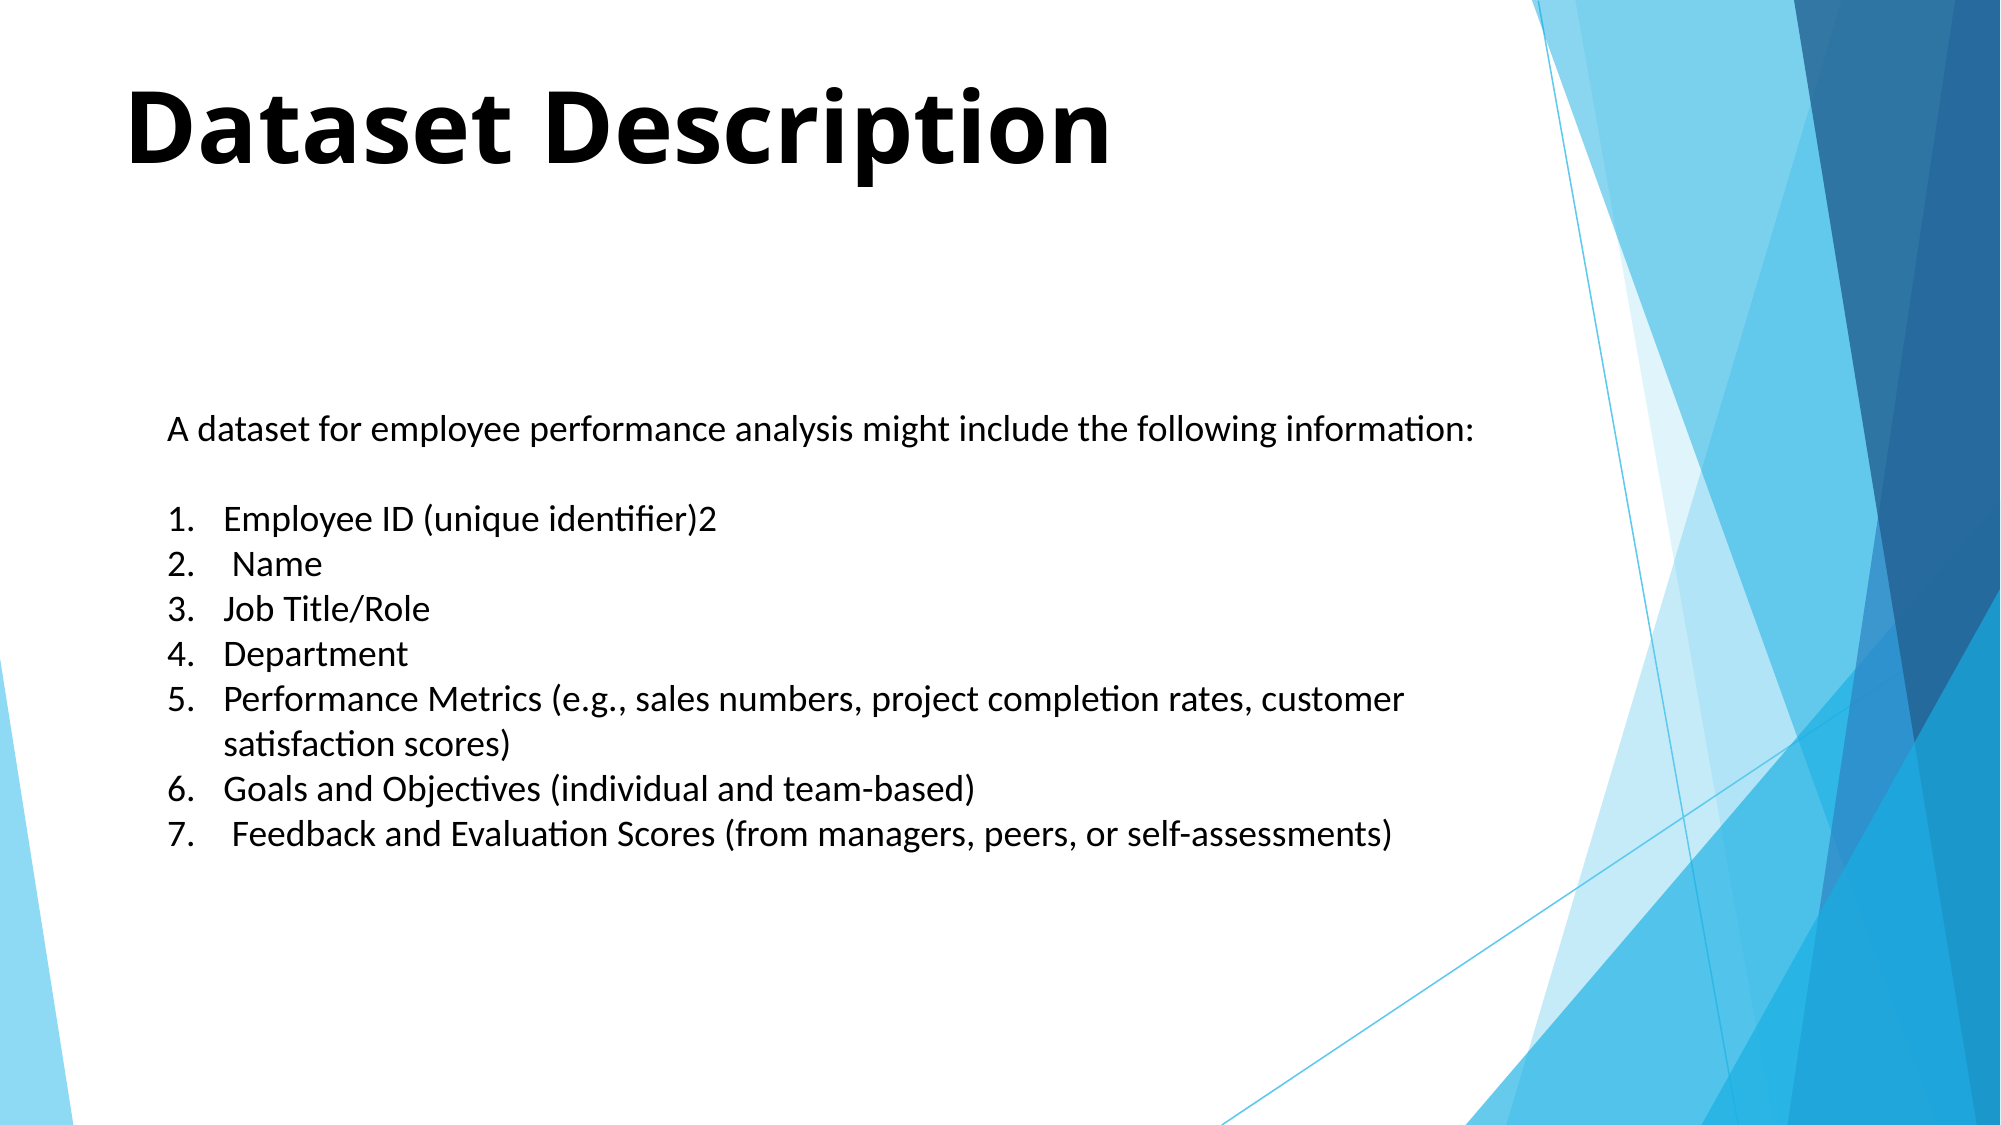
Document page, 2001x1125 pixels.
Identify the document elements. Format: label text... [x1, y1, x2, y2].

text_box A dataset for employee performance analysis might include the following information: Employee ID (unique identifier)2 Name Job Title/Role Department Performance Metrics (e.g., sales numbers, project completion rates, customer satisfaction scores) Goals and Objectives (individual and team-based) Feedback and Evaluation Scores (from managers, peers, or self-assessments) [152, 396, 1501, 862]
title Dataset Description [123, 63, 1877, 188]
